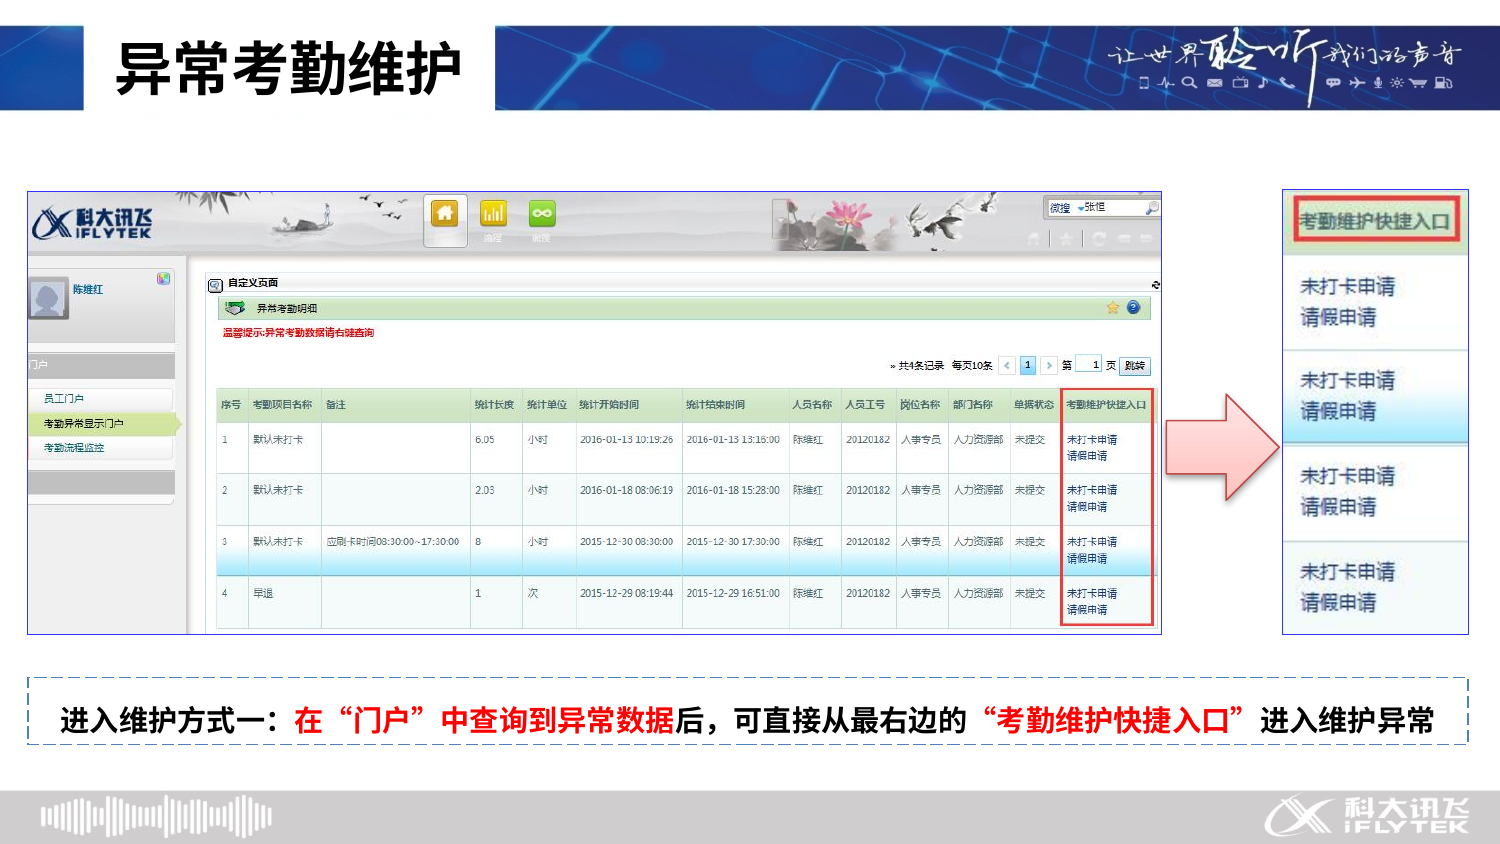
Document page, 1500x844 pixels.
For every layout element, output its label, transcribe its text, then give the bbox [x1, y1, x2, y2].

title 异常考勤维护 [83, 20, 496, 114]
text_box 进入维护方式一：在“门户”中查询到异常数据后，可直接从最右边的“考勤维护快捷入口”进入维护异常 [27, 677, 1469, 745]
picture [0, 0, 1500, 844]
text_box [1167, 393, 1276, 502]
